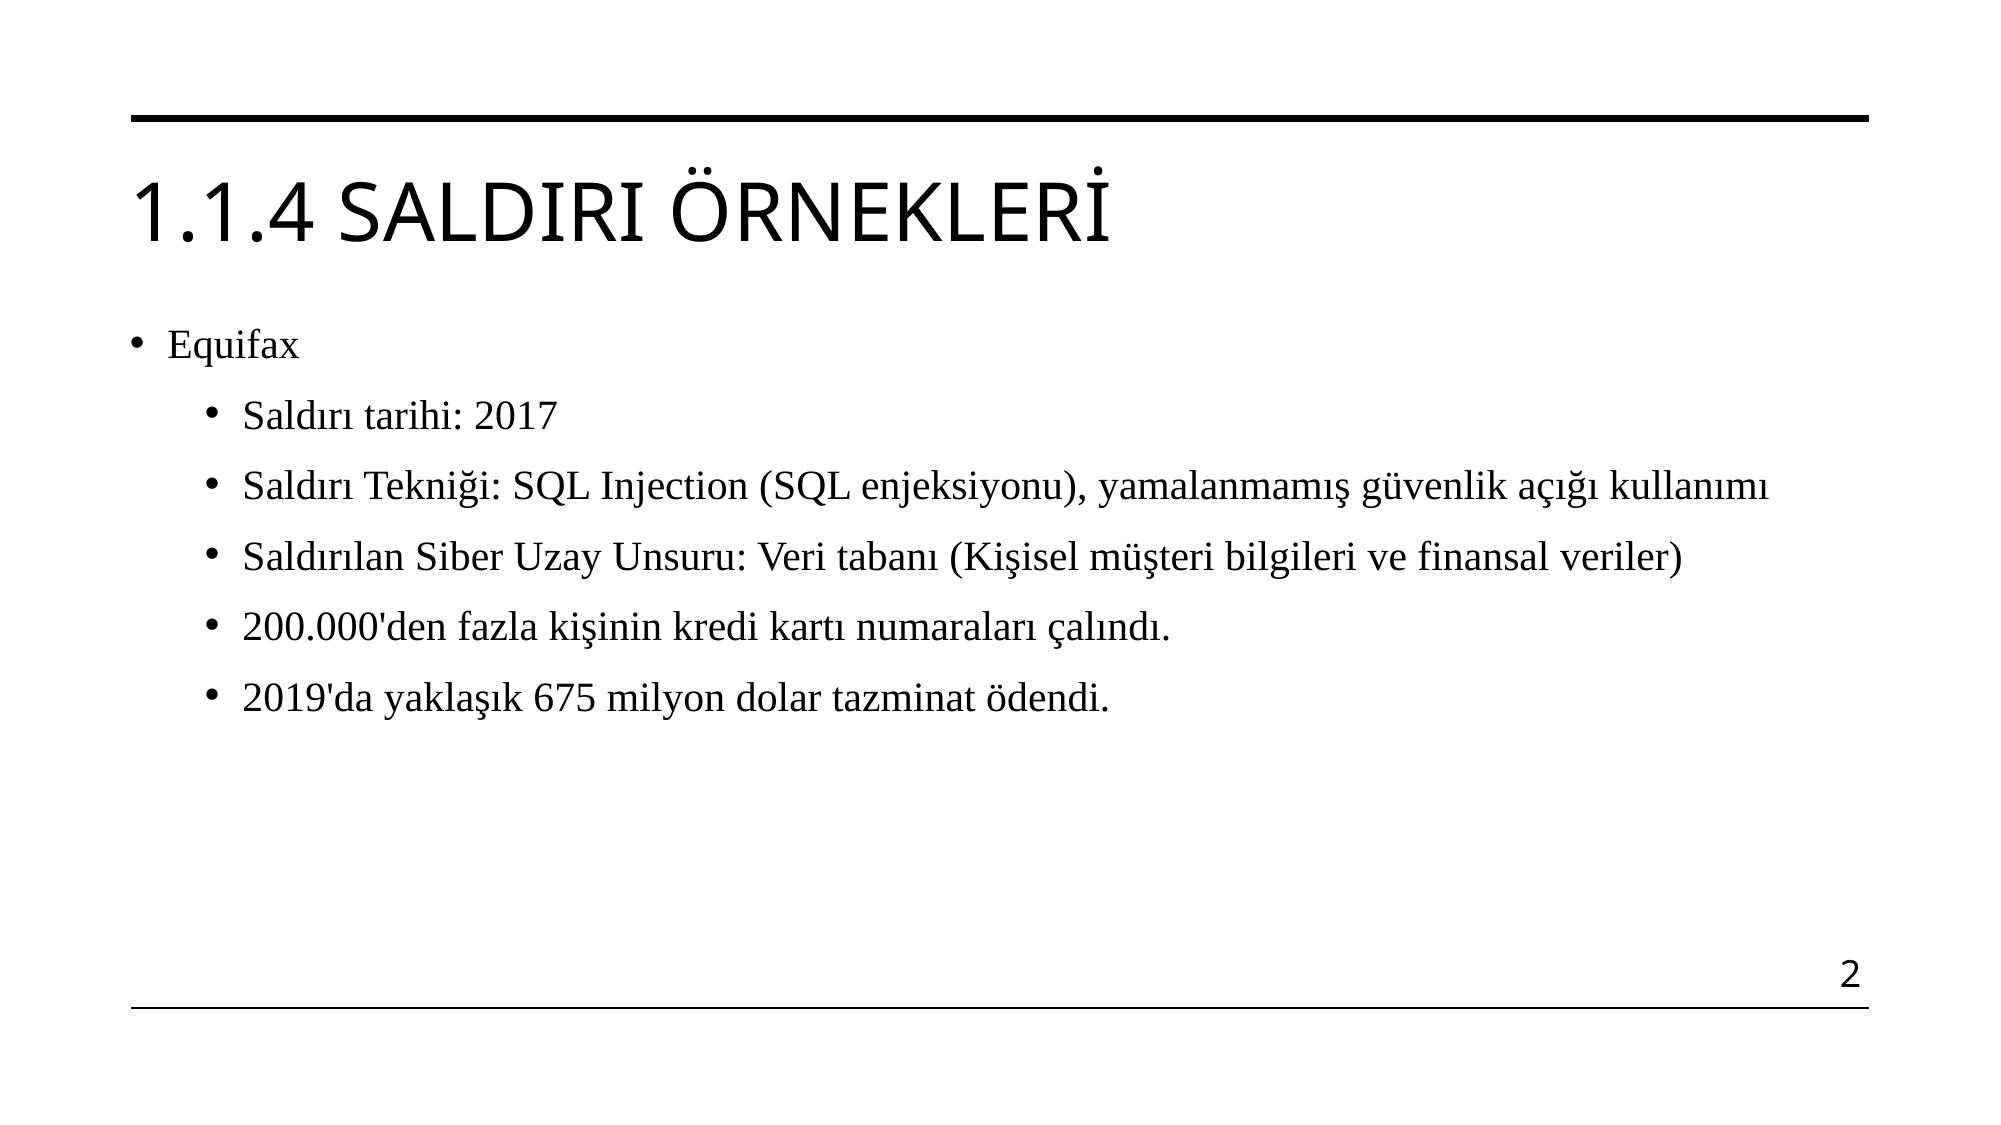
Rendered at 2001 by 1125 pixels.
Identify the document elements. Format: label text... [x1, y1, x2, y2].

list Equifax Saldırı tarihi: 2017 Saldırı Tekniği: SQL Injection (SQL enjeksiyonu), yamalanmamış güvenlik açığı kullanımı Saldırılan Siber Uzay Unsuru: Veri tabanı (Kişisel müşteri bilgileri ve finansal veriler) 200.000'den fazla kişinin kredi kartı numaraları çalındı. 2019'da yaklaşık 675 milyon dolar tazminat ödendi. [114, 299, 1869, 1007]
text_box 2 [1824, 942, 1869, 1002]
title 1.1.4 Saldırı örnekleri [114, 152, 1869, 267]
